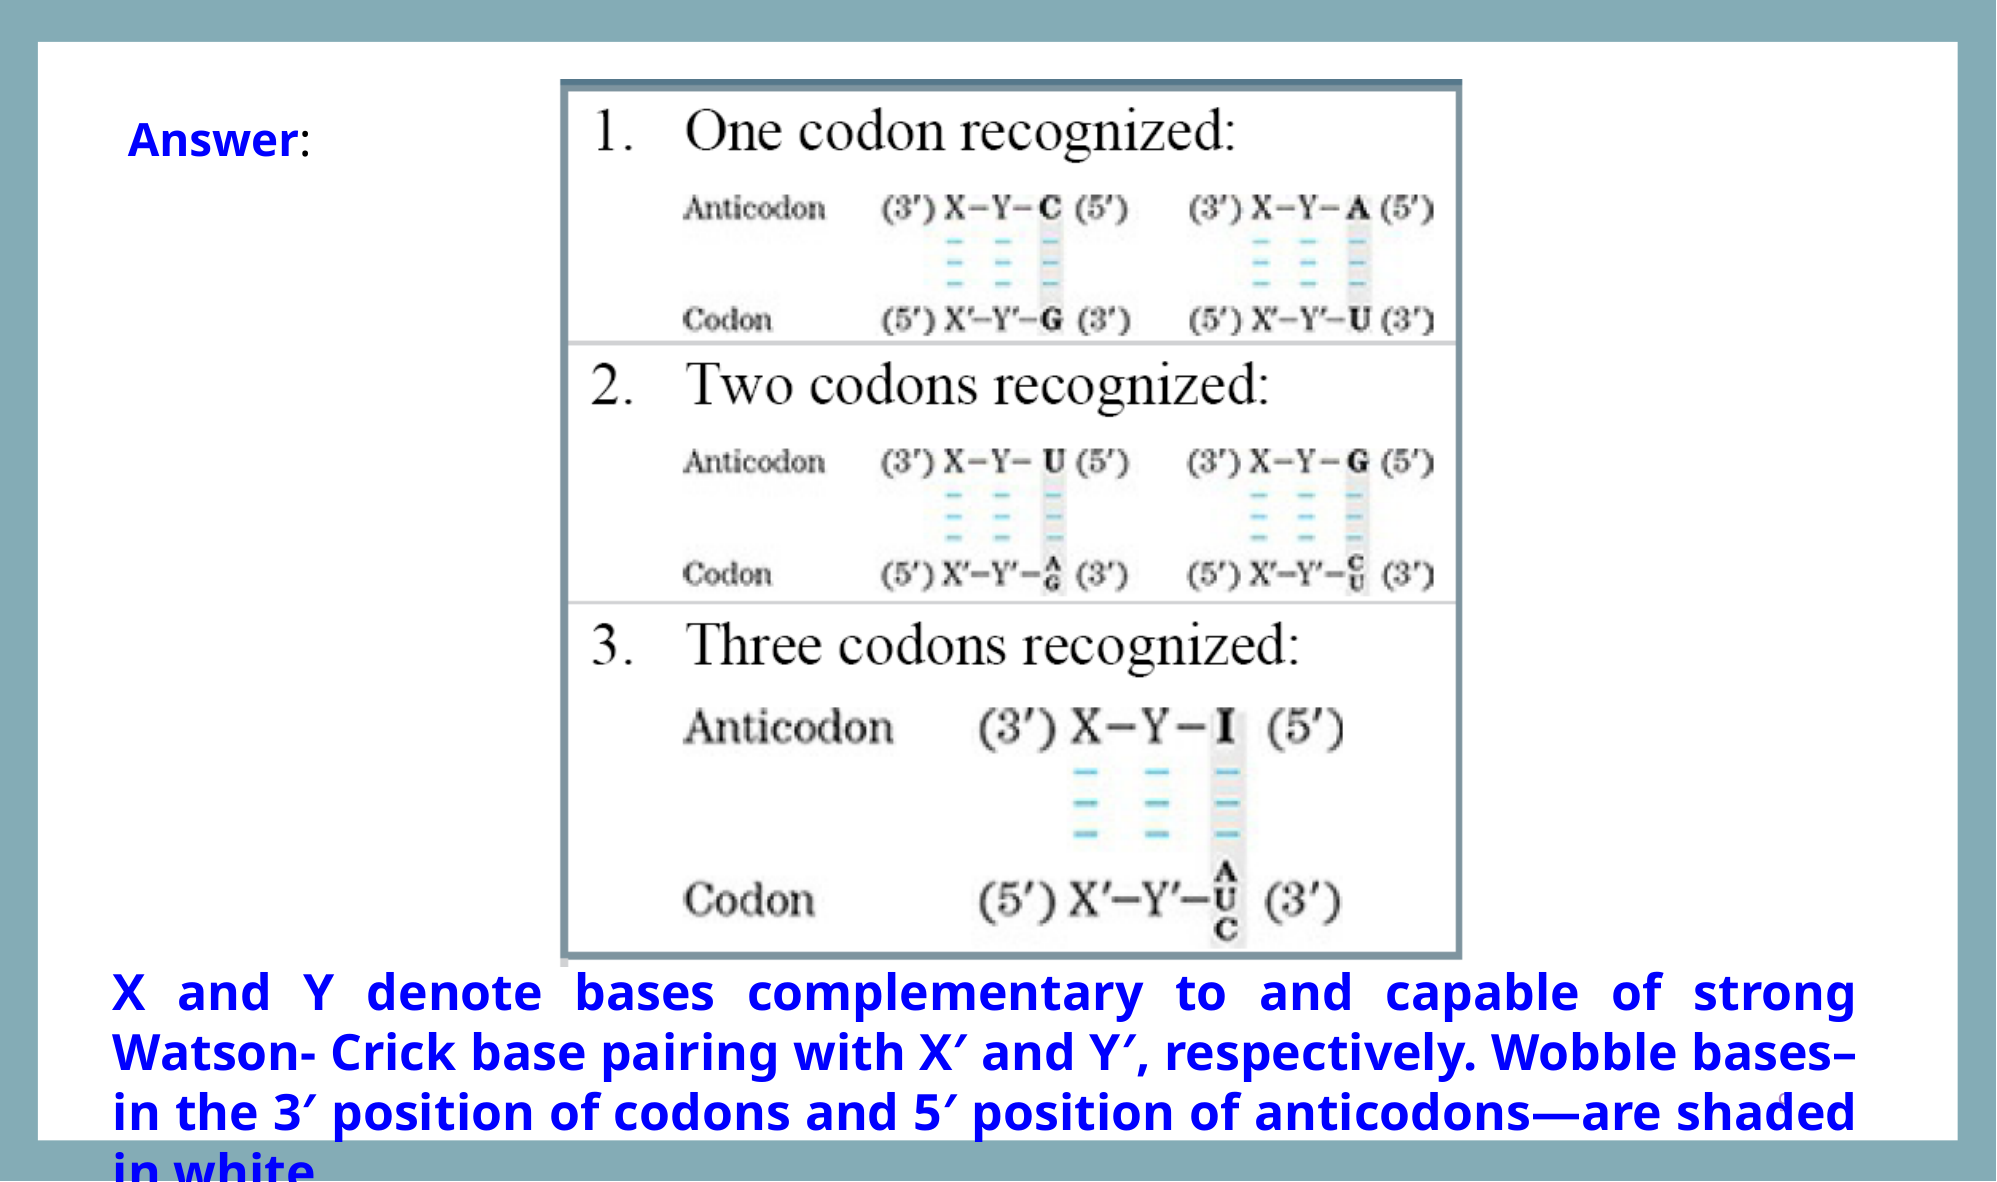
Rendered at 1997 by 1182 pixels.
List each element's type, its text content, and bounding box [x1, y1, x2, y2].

text_box Answer: [113, 103, 327, 173]
text_box X and Y denote bases complementary to and capable of strong Watson- Crick base pairing with X′ and Y′, respectively. Wobble bases–in the 3′ position of codons and 5′ position of anticodons—are shaded in white. [98, 953, 1874, 1182]
picture [535, 79, 1486, 967]
